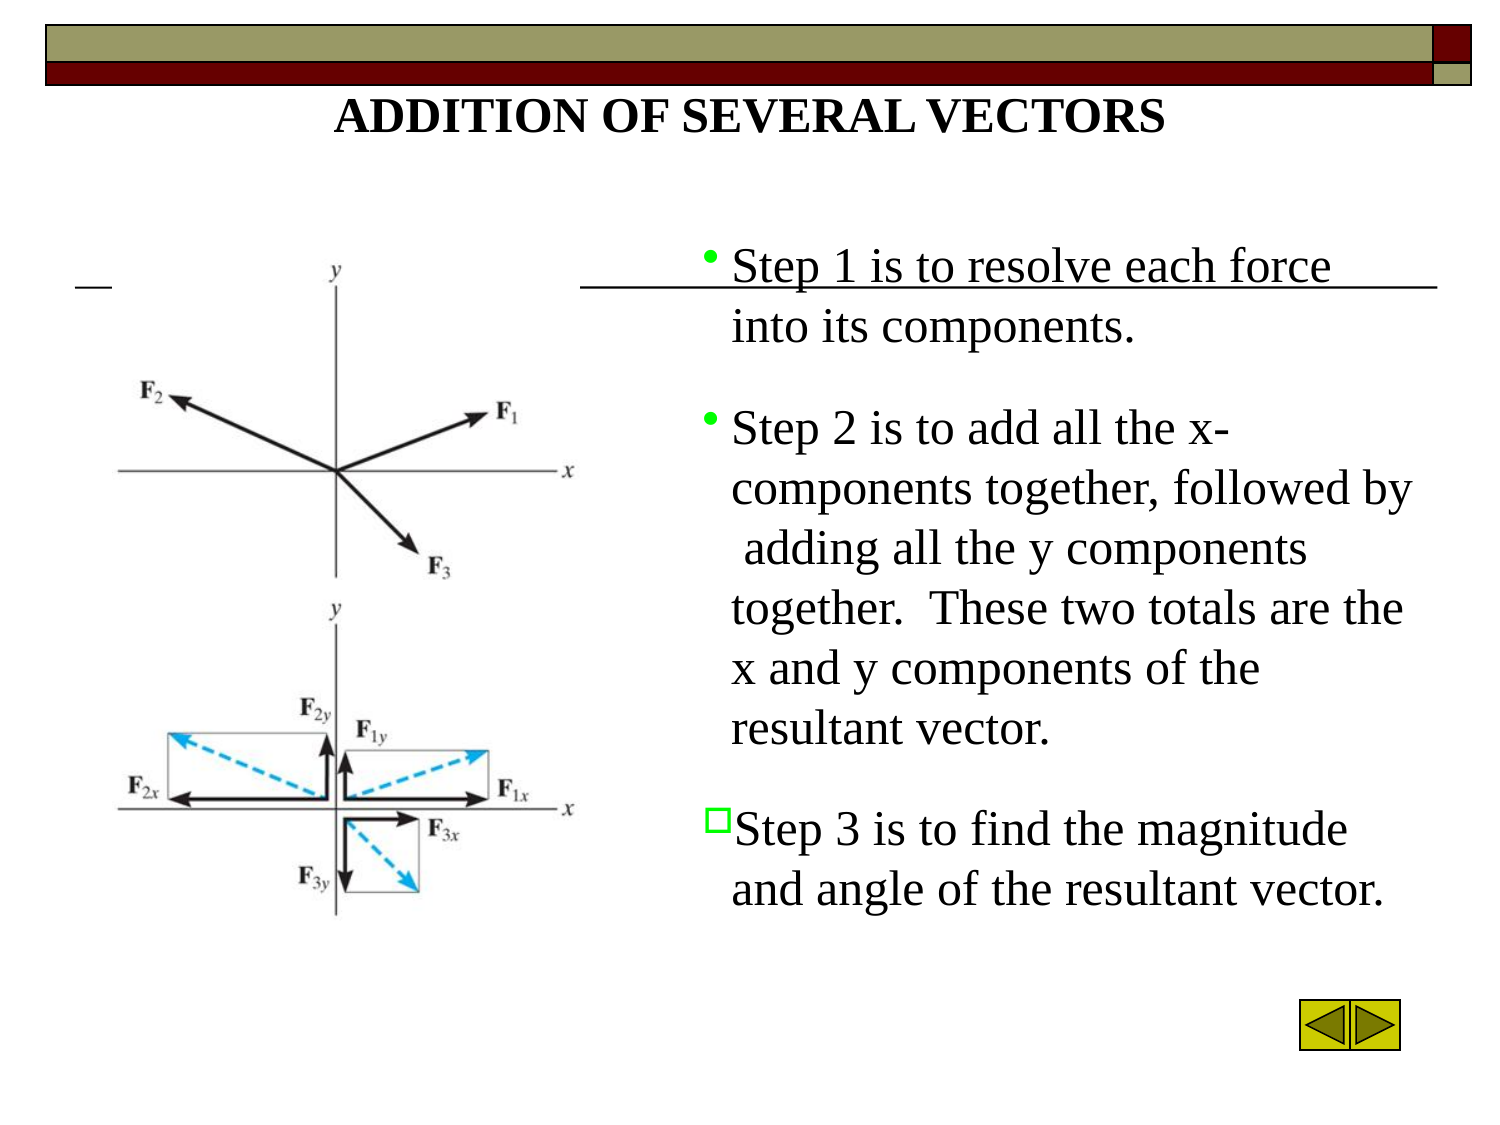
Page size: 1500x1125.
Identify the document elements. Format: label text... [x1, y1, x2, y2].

text_box [1351, 999, 1401, 1051]
text_box [1299, 999, 1351, 1051]
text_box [112, 224, 1388, 927]
title ADDITION OF SEVERAL VECTORS [112, 74, 1388, 151]
text_box Step 2 is to add all the x-components together, followed by adding all the y components together. These two totals are the x and y components of the resultant vector. [1391, 387, 1438, 763]
list Step 3 is to find the magnitude and angle of the resultant vector. [687, 787, 1438, 938]
